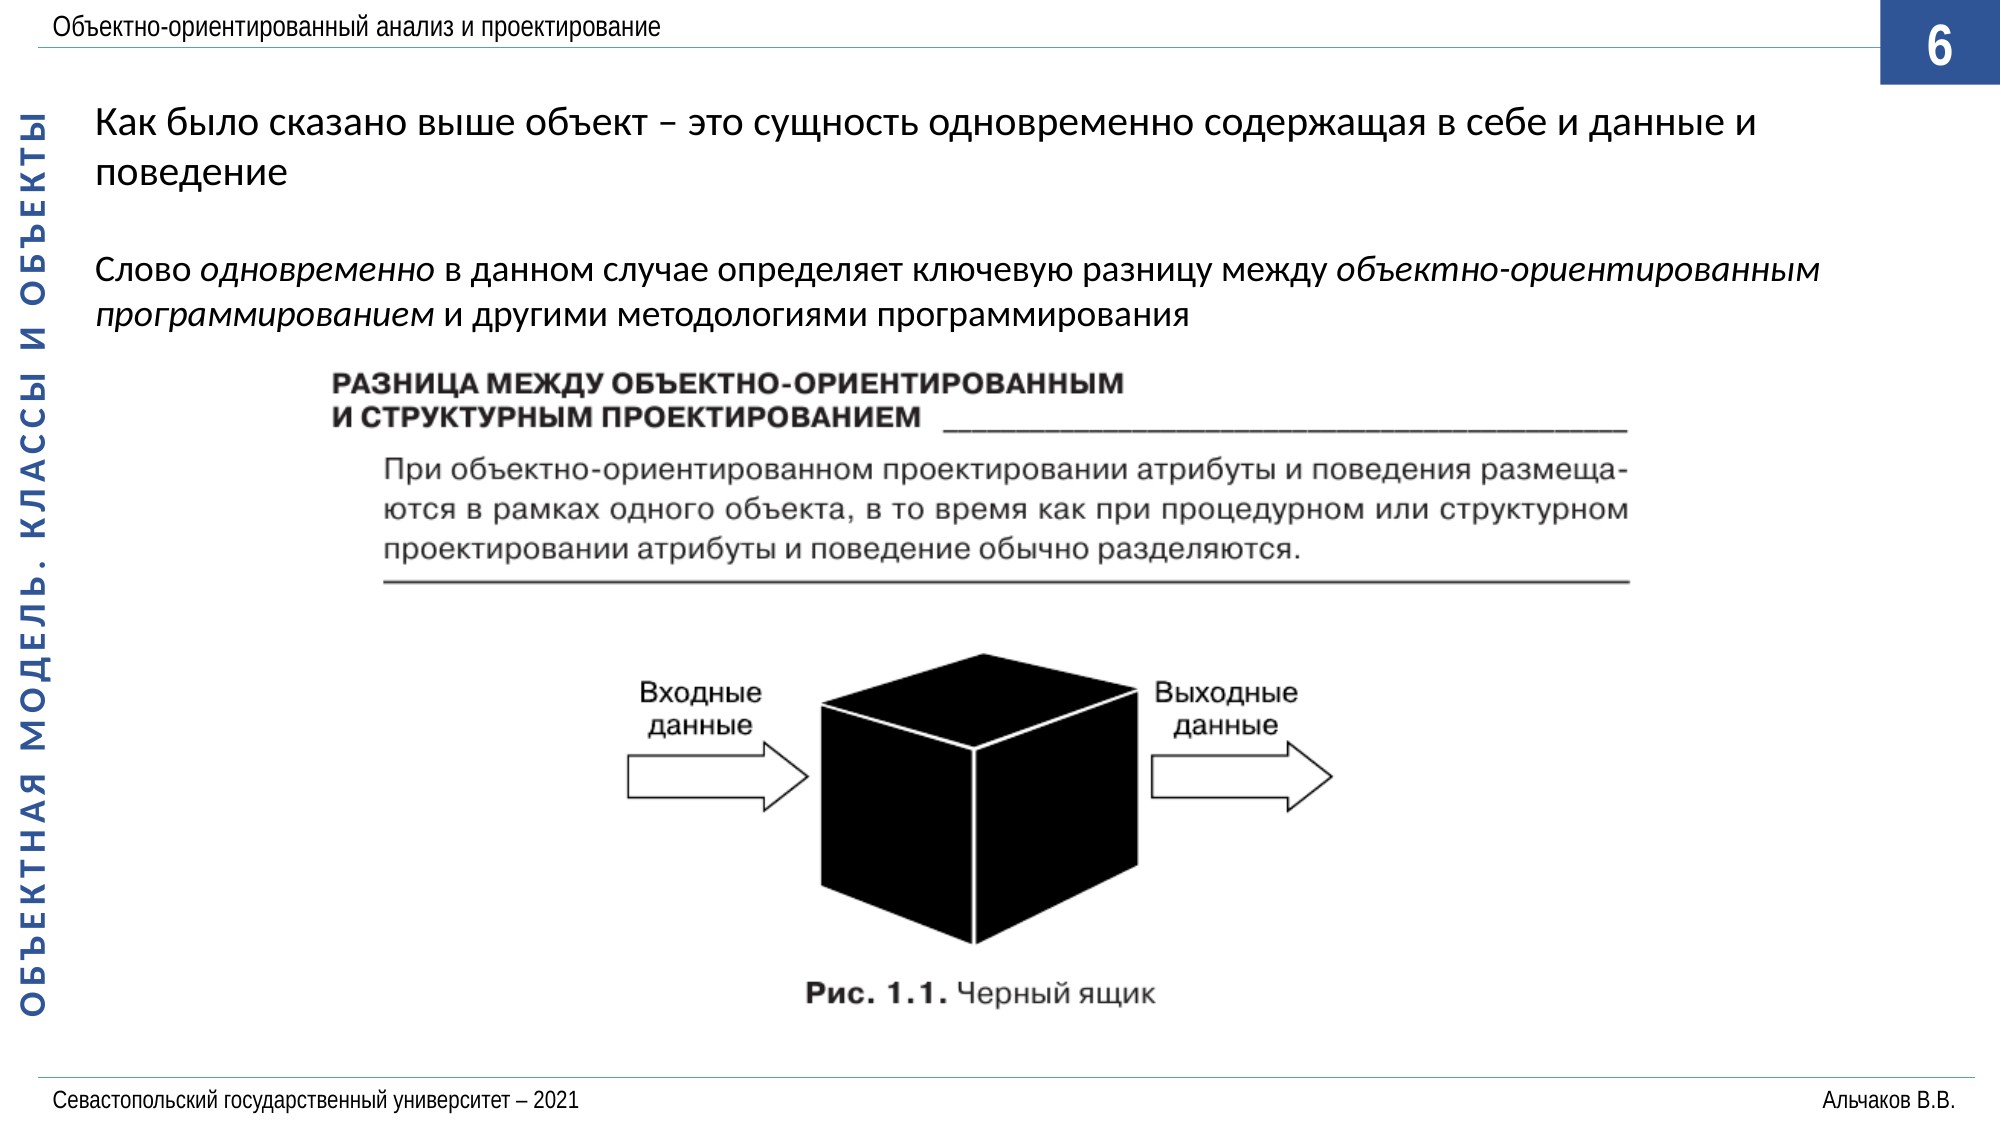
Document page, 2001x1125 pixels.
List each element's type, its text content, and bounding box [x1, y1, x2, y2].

text_box Севастопольский государственный университет – 2021 Альчаков В.В. [37, 1078, 1975, 1121]
text_box 6 [1880, 0, 2000, 85]
text_box Как было сказано выше объект – это сущность одновременно содержащая в себе и данные и поведение Слово одновременно в данном случае определяет ключевую разницу между объектно-ориентированным программированием и другими методологиями программирования [80, 86, 1931, 342]
text_box ОБЪЕКТНАЯ МОДЕЛЬ. КЛАССЫ И ОБЪЕКТЫ [0, 67, 76, 1063]
text_box Объектно-ориентированный анализ и проектирование [37, 0, 1880, 47]
picture [321, 357, 1661, 1034]
